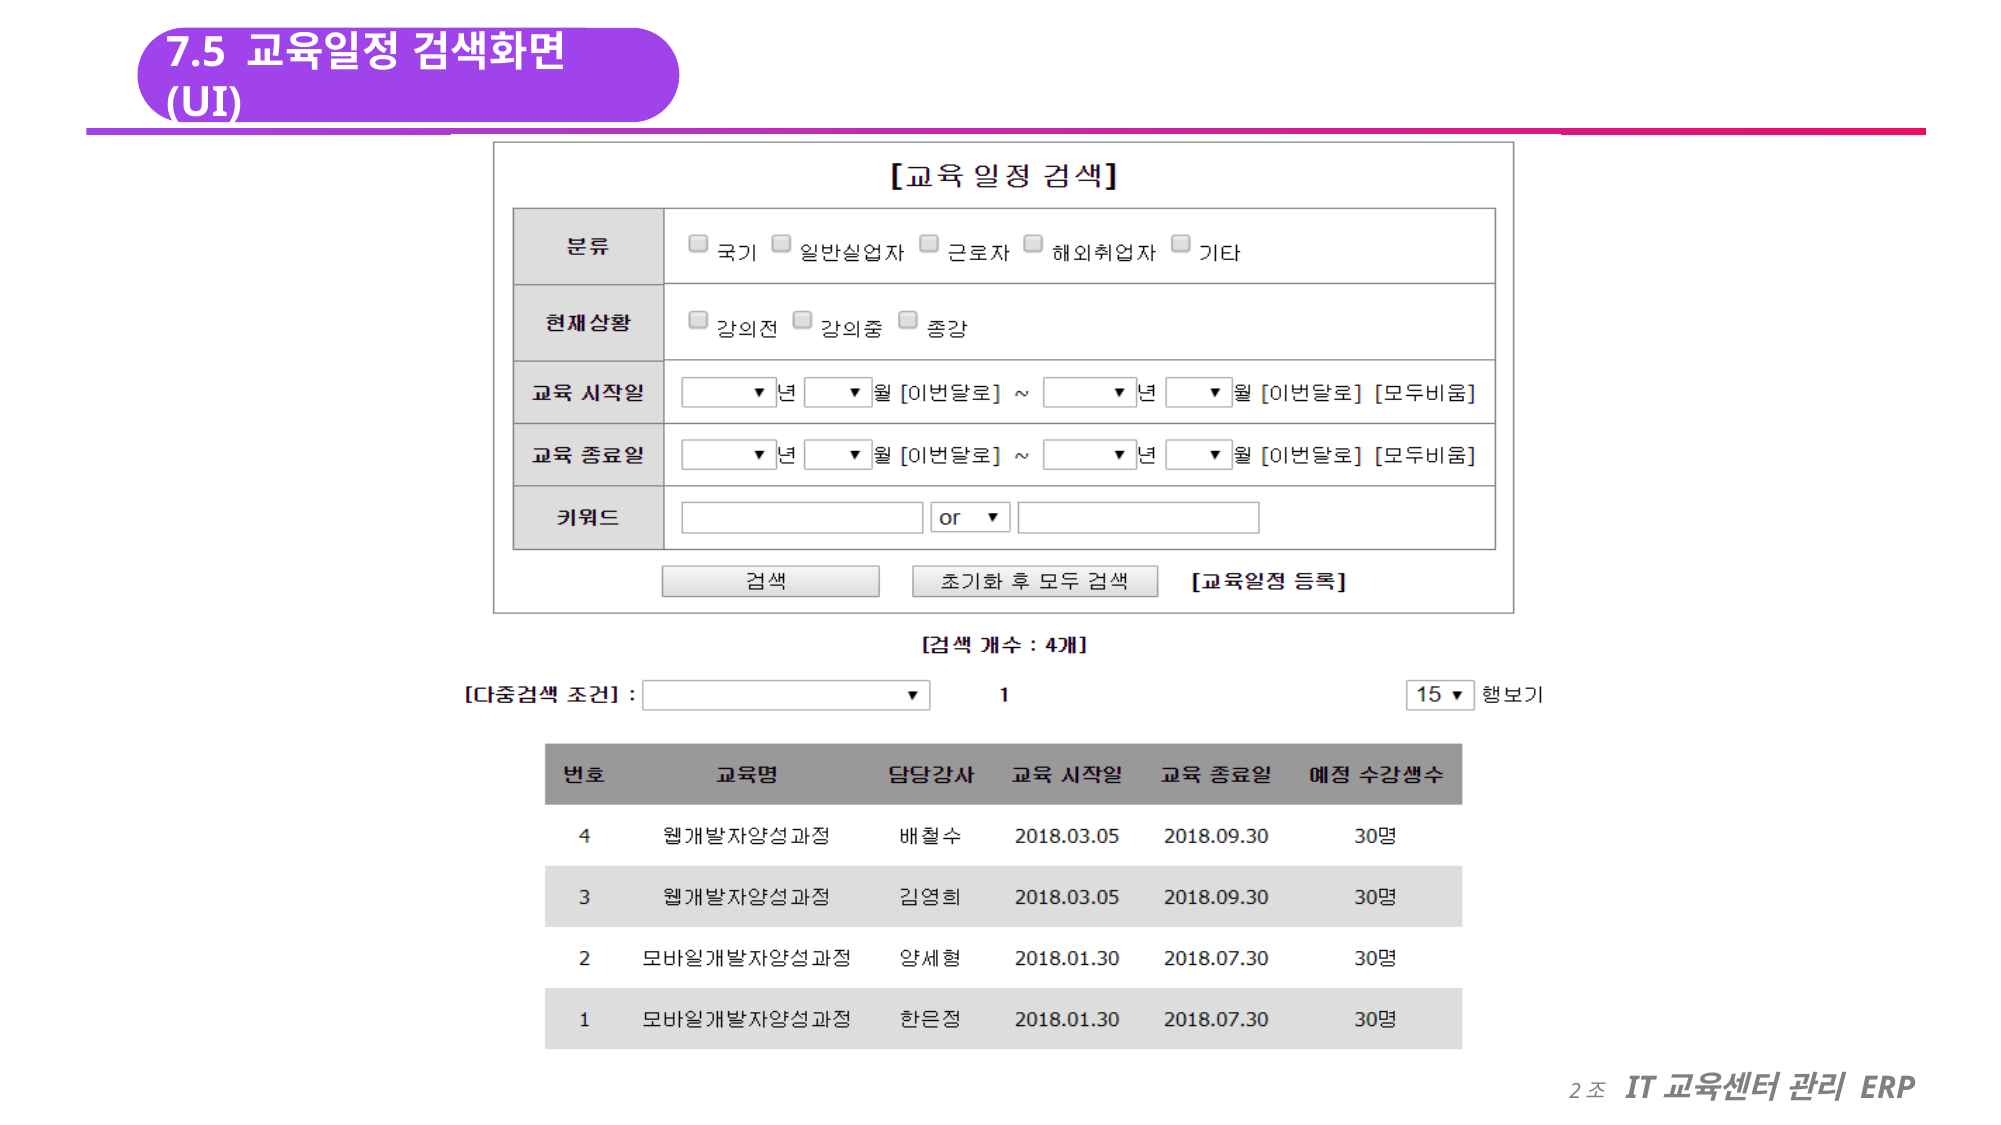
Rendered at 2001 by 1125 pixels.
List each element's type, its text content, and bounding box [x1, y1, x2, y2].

picture [451, 134, 1561, 1062]
text_box 2조 IT교육센터 관리 ERP [1496, 1024, 1930, 1114]
text_box [85, 128, 1927, 135]
text_box 7.5 교육일정 검색화면(UI) [136, 26, 681, 124]
